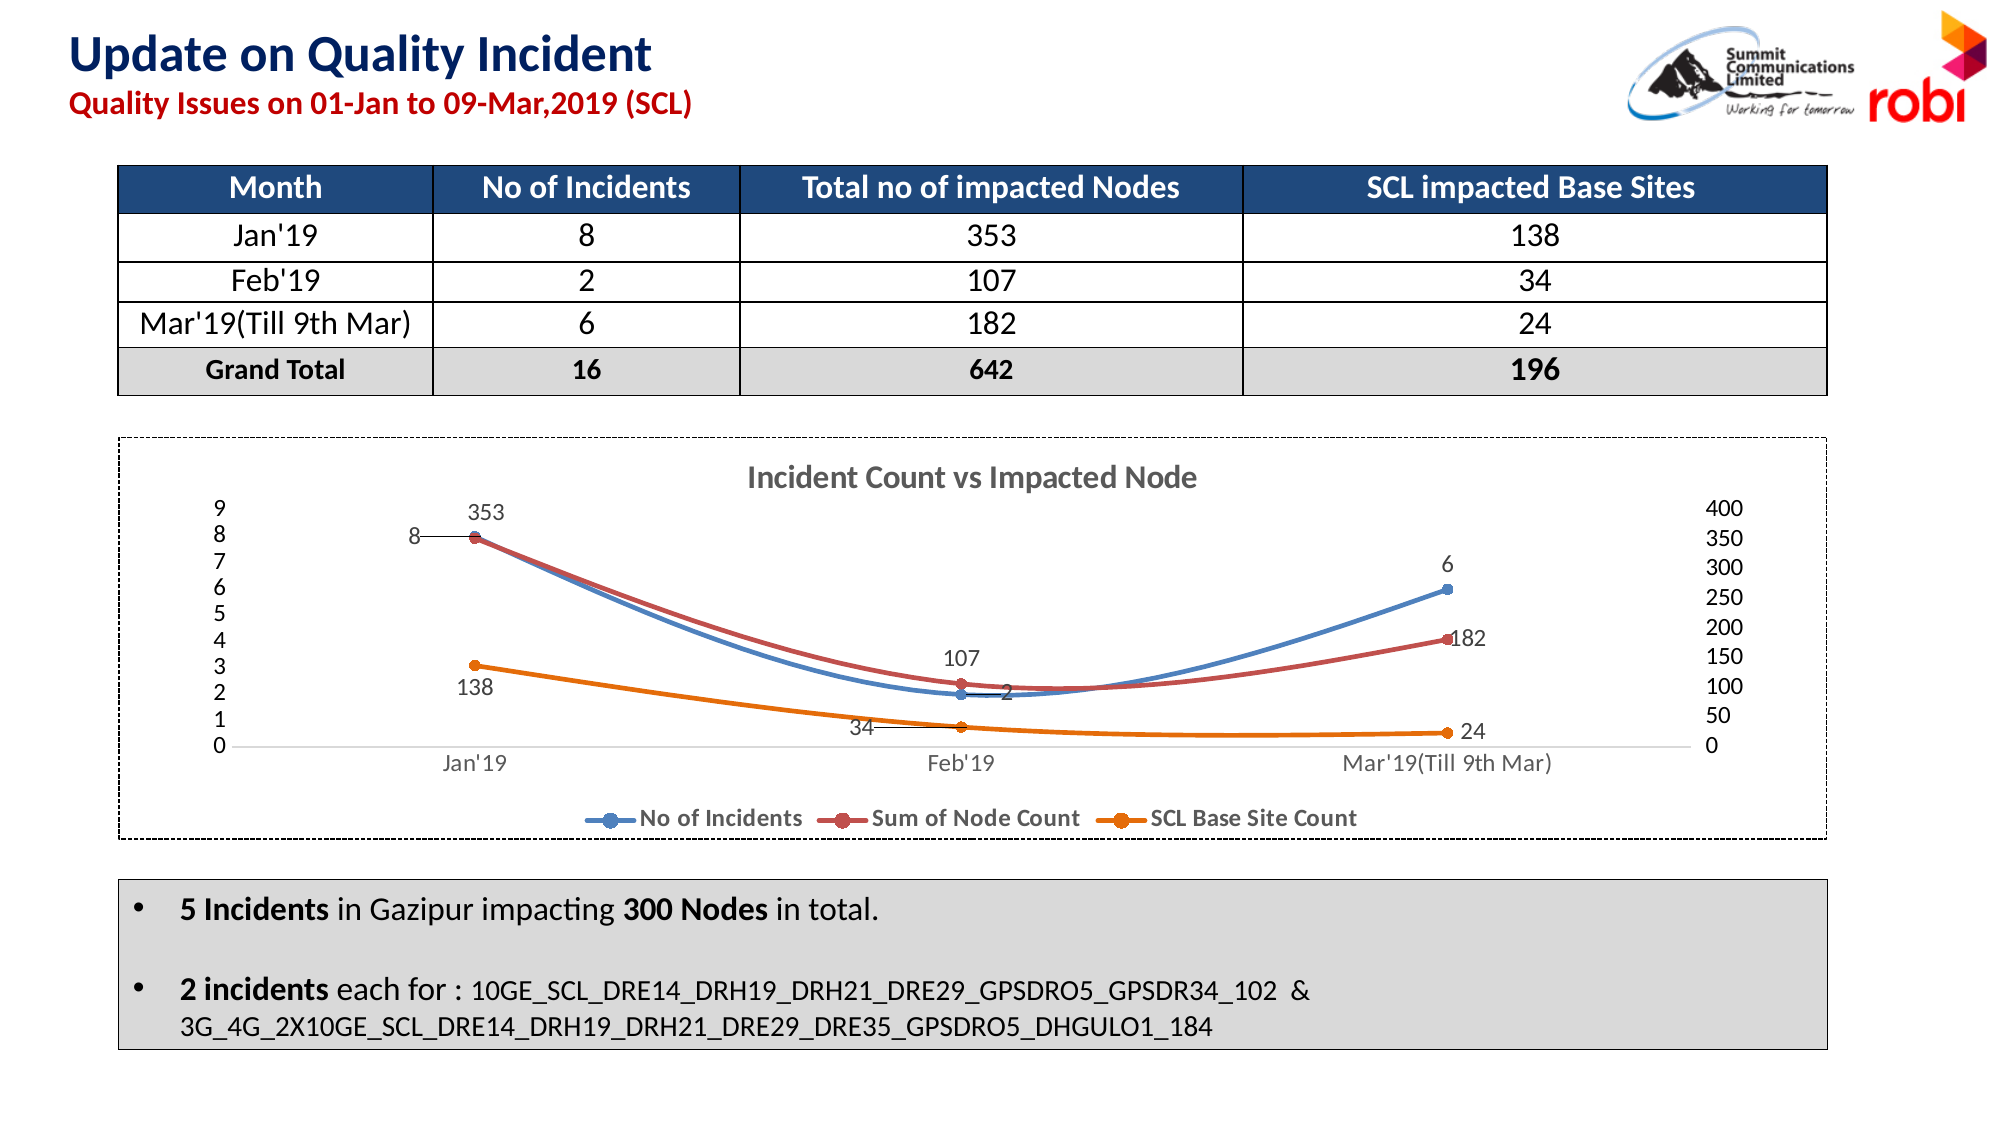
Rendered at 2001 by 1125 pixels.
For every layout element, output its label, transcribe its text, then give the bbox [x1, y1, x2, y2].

text_box 5 Incidents in Gazipur impacting 300 Nodes in total. 2 incidents each for : 10GE_SCL_DRE14_DRH19_DRH21_DRE29_GPSDRO5_GPSDR34_102 & 3G_4G_2X10GE_SCL_DRE14_DRH19_DRH21_DRE29_DRE35_GPSDRO5_DHGULO1_184 [118, 879, 1828, 1050]
table_header Total no of impacted Nodes [741, 166, 1242, 213]
table_cell 196 [1244, 348, 1826, 395]
table_cell Jan'19 [119, 214, 432, 261]
picture [1622, 22, 1859, 125]
text_box Update on Quality Incident Quality Issues on 01-Jan to 09-Mar,2019 (SCL) [50, 9, 1413, 125]
table_header SCL impacted Base Sites [1244, 166, 1826, 213]
table_cell 16 [434, 348, 739, 395]
table_cell 6 [434, 303, 739, 347]
table_cell 34 [1244, 263, 1826, 301]
chart [117, 436, 1828, 841]
table_cell 107 [741, 263, 1242, 301]
table_cell Grand Total [119, 348, 432, 395]
table_cell 138 [1244, 214, 1826, 261]
table_cell 2 [434, 263, 739, 301]
table_cell 353 [741, 214, 1242, 261]
table_cell Feb'19 [119, 263, 432, 301]
table_cell 182 [741, 303, 1242, 347]
table_cell 24 [1244, 303, 1826, 347]
table_header Month [119, 166, 432, 213]
table_cell Mar'19(Till 9th Mar) [119, 303, 432, 347]
table_cell 8 [434, 214, 739, 261]
table_cell 642 [741, 348, 1242, 395]
table_header No of Incidents [434, 166, 739, 213]
picture [1869, 10, 1987, 123]
